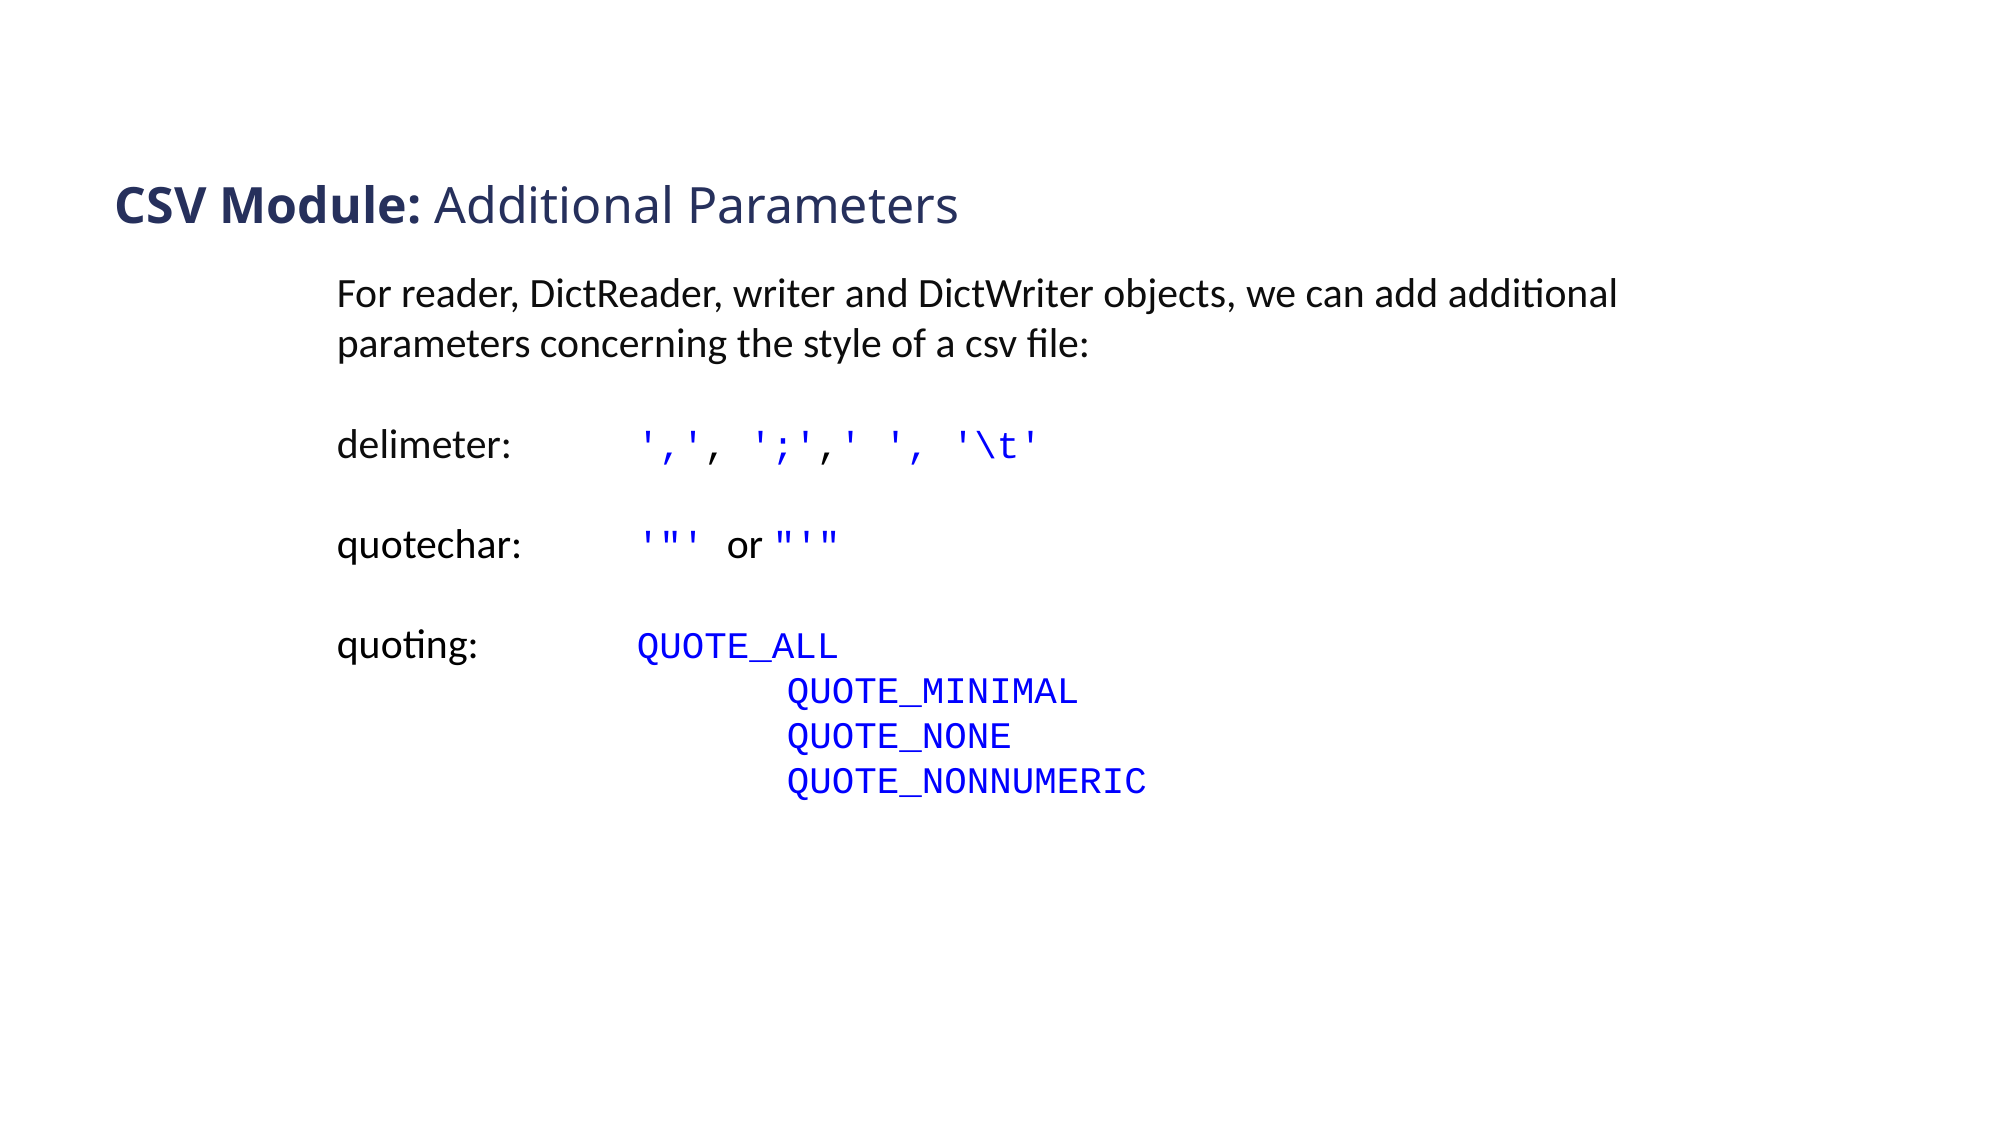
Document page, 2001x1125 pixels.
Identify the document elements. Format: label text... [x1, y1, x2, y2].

text_box For reader, DictReader, writer and DictWriter objects, we can add additional parameters concerning the style of a csv file: delimeter: ',', ';',' ', '\t' quotechar: '"' or "'" quoting: QUOTE_ALL QUOTE_MINIMAL QUOTE_NONE QUOTE_NONNUMERIC [325, 260, 1675, 807]
title CSV Module: Additional Parameters [100, 171, 1900, 244]
